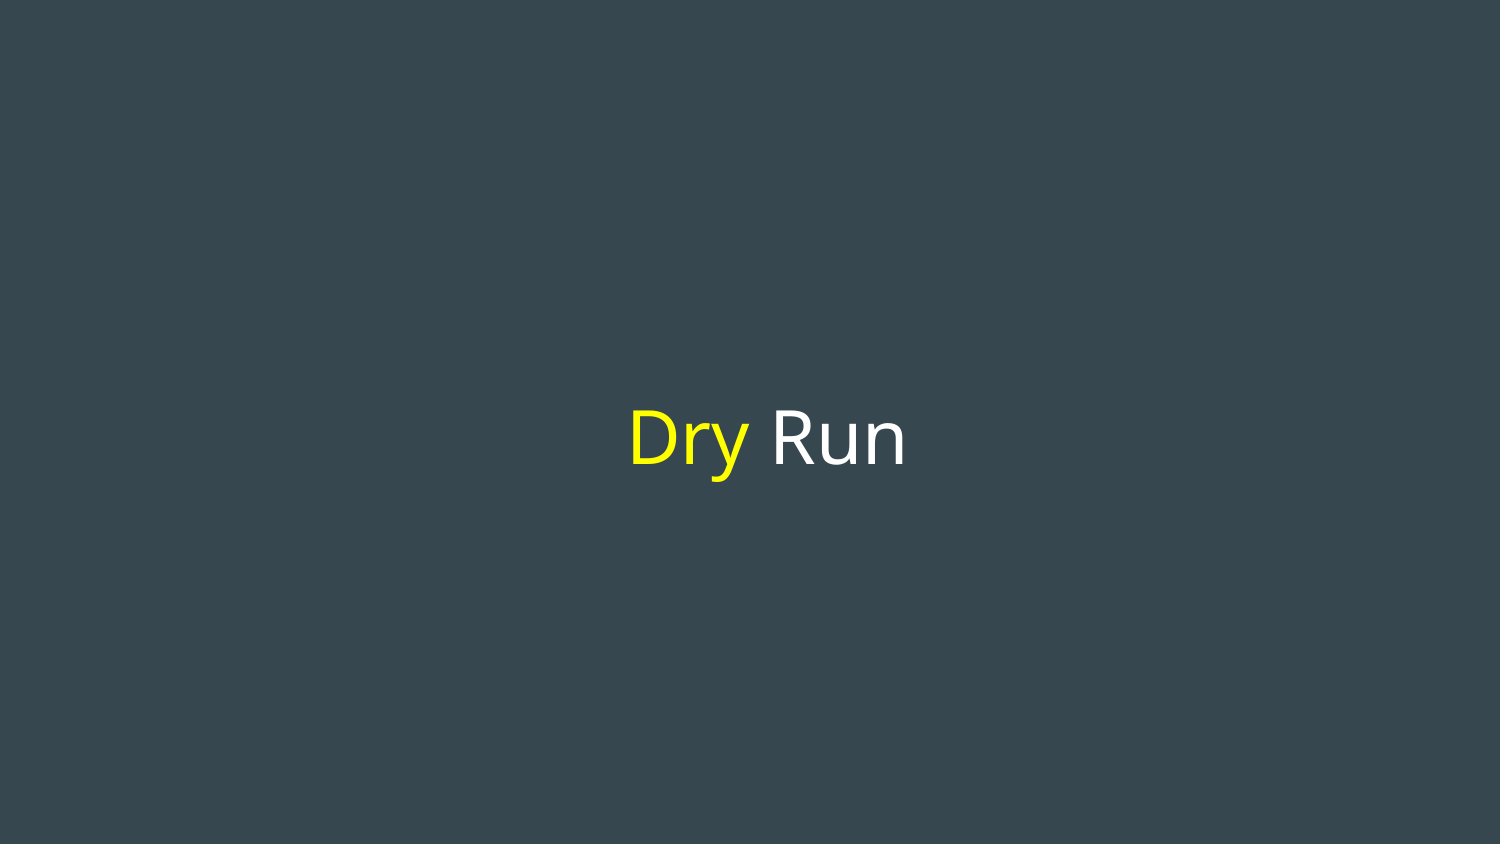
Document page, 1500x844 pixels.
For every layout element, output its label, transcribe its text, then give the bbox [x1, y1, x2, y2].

title Dry Run [610, 374, 926, 469]
